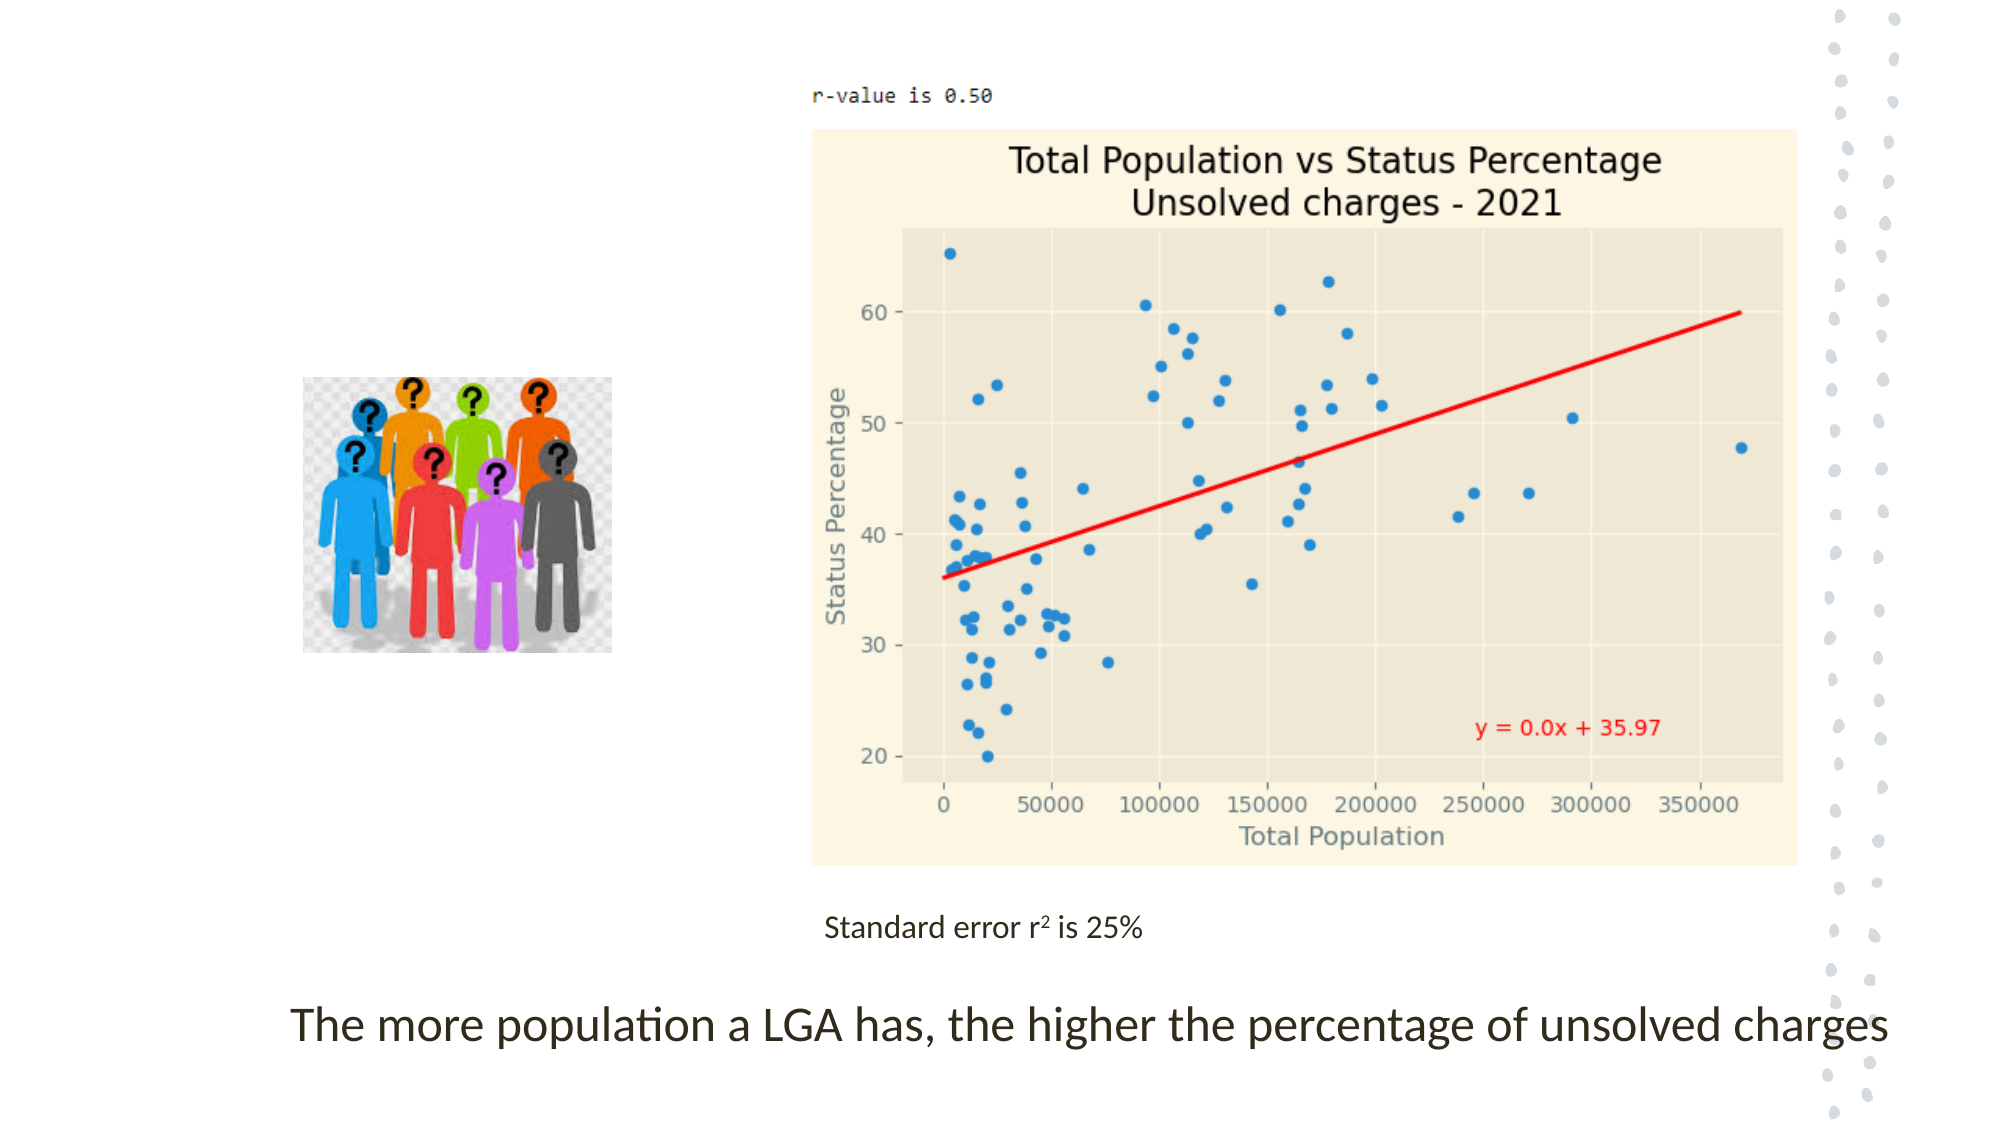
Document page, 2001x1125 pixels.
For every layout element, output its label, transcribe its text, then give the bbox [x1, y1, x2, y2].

picture [303, 377, 612, 653]
picture [809, 81, 1802, 872]
title The more population a LGA has, the higher the percentage of unsolved charges [275, 979, 1912, 1064]
text_box Standard error r2 is 25% [809, 892, 1557, 959]
